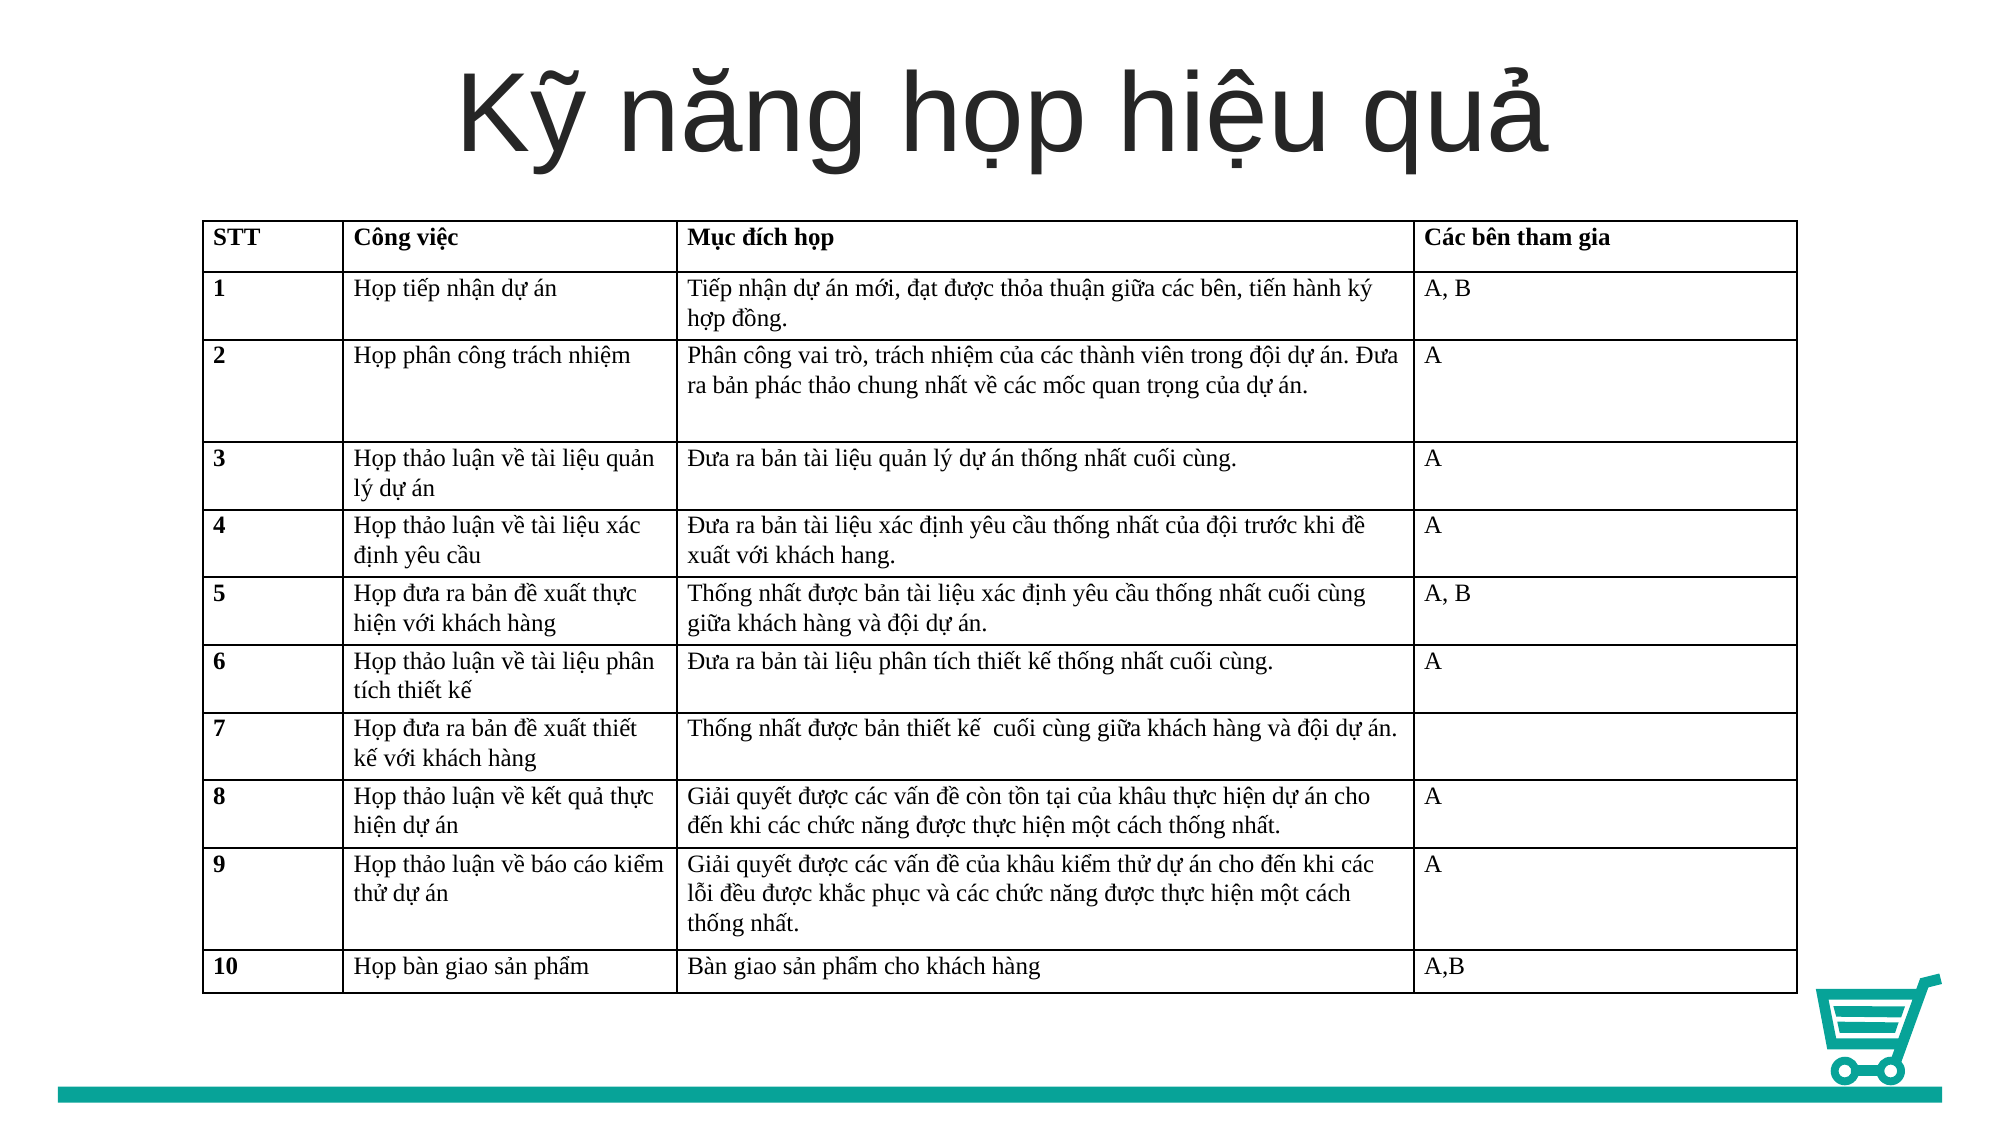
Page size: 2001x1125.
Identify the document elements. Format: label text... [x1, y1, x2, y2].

table_cell A [1415, 849, 1796, 949]
table_cell Đưa ra bản tài liệu quản lý dự án thống nhất cuối cùng. [678, 443, 1413, 509]
table_cell Họp bàn giao sản phẩm [344, 951, 676, 992]
table_cell Đưa ra bản tài liệu xác định yêu cầu thống nhất của đội trước khi đề xuất với khách hang. [678, 511, 1413, 576]
table_cell Bàn giao sản phẩm cho khách hàng [678, 951, 1413, 992]
table_cell [1415, 714, 1796, 779]
table_cell 8 [204, 781, 342, 847]
table_cell 1 [204, 273, 342, 339]
table_cell Thống nhất được bản tài liệu xác định yêu cầu thống nhất cuối cùng giữa khách hàng và đội dự án. [678, 578, 1413, 644]
table_cell Họp tiếp nhận dự án [344, 273, 676, 339]
table_cell Tiếp nhận dự án mới, đạt được thỏa thuận giữa các bên, tiến hành ký hợp đồng. [678, 273, 1413, 339]
table_cell Họp thảo luận về tài liệu phân tích thiết kế [344, 646, 676, 712]
table_cell Họp đưa ra bản đề xuất thực hiện với khách hàng [344, 578, 676, 644]
table_cell A [1415, 646, 1796, 712]
table_cell 5 [204, 578, 342, 644]
table_cell 10 [204, 951, 342, 992]
table_cell Phân công vai trò, trách nhiệm của các thành viên trong đội dự án. Đưa ra bản phác thảo chung nhất về các mốc quan trọng của dự án. [678, 341, 1413, 441]
table_header Mục đích họp [678, 222, 1413, 271]
table_cell Họp thảo luận về tài liệu quản lý dự án [344, 443, 676, 509]
table_header Các bên tham gia [1415, 222, 1796, 271]
table_cell 7 [204, 714, 342, 779]
table_cell Họp đưa ra bản đề xuất thiết kế với khách hàng [344, 714, 676, 779]
table_cell A [1415, 341, 1796, 441]
table_cell Giải quyết được các vấn đề còn tồn tại của khâu thực hiện dự án cho đến khi các chức năng được thực hiện một cách thống nhất. [678, 781, 1413, 847]
table_cell 9 [204, 849, 342, 949]
table_cell 3 [204, 443, 342, 509]
table_cell A [1415, 511, 1796, 576]
table_cell 6 [204, 646, 342, 712]
list Kỹ năng họp hiệu quả [53, 55, 1952, 175]
table_header Công việc [344, 222, 676, 271]
table_cell 2 [204, 341, 342, 441]
table_cell Họp phân công trách nhiệm [344, 341, 676, 441]
table_cell 4 [204, 511, 342, 576]
table_cell Họp thảo luận về tài liệu xác định yêu cầu [344, 511, 676, 576]
table_cell A, B [1415, 273, 1796, 339]
table_cell A,B [1415, 951, 1796, 992]
table_cell A, B [1415, 578, 1796, 644]
table_cell Thống nhất được bản thiết kế cuối cùng giữa khách hàng và đội dự án. [678, 714, 1413, 779]
table_header STT [204, 222, 342, 271]
table_cell Họp thảo luận về kết quả thực hiện dự án [344, 781, 676, 847]
table_cell Giải quyết được các vấn đề của khâu kiểm thử dự án cho đến khi các lỗi đều được khắc phục và các chức năng được thực hiện một cách thống nhất. [678, 849, 1413, 949]
table_cell A [1415, 781, 1796, 847]
table_cell A [1415, 443, 1796, 509]
table_cell Họp thảo luận về báo cáo kiểm thử dự án [344, 849, 676, 949]
table_cell Đưa ra bản tài liệu phân tích thiết kế thống nhất cuối cùng. [678, 646, 1413, 712]
